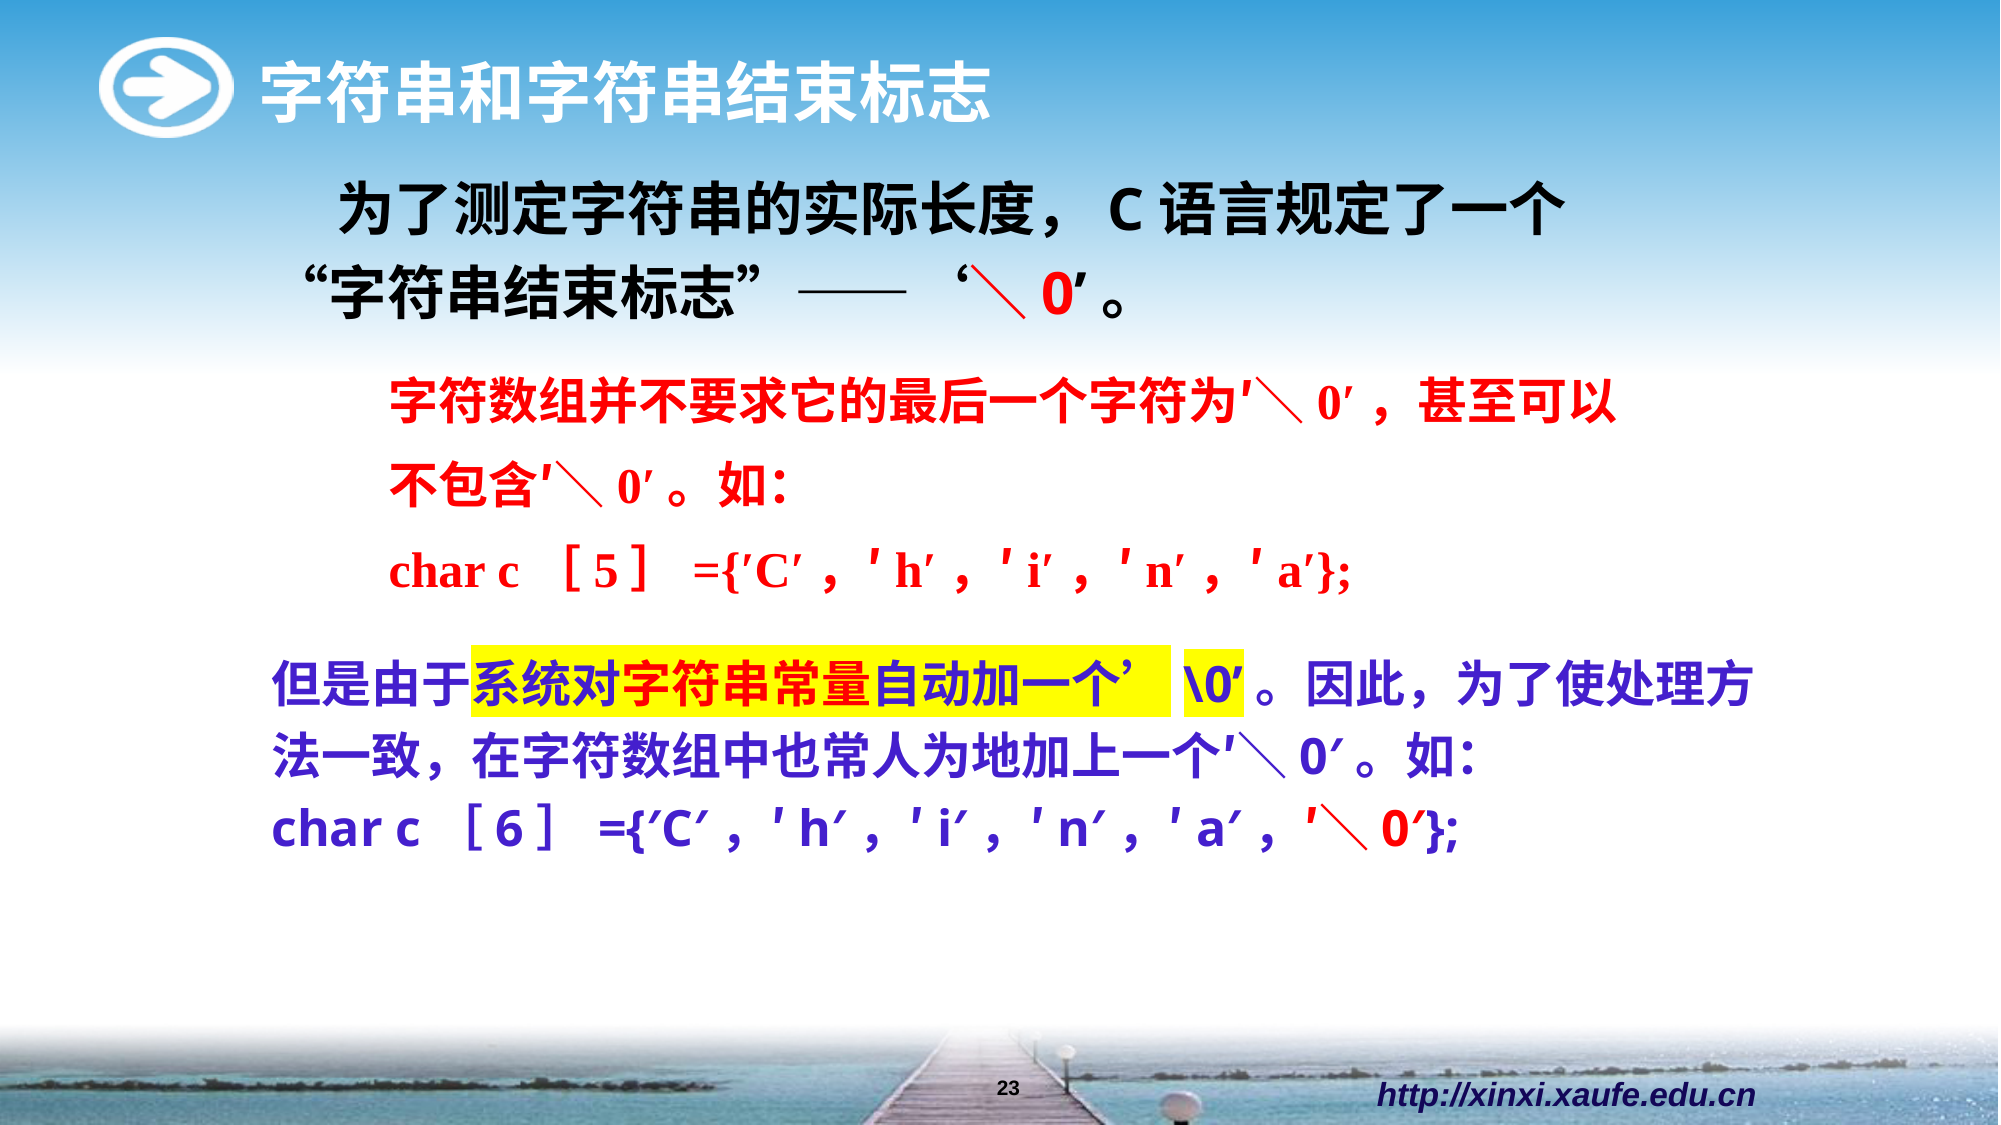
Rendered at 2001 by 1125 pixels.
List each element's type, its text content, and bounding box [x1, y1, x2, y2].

footer http://xinxi.xaufe.edu.cn [1173, 1065, 1772, 1125]
text_box 为了测定字符串的实际长度，C语言规定了一个“字符串结束标志”——‘＼0’。 [255, 150, 1644, 334]
text_box 但是由于系统对字符串常量自动加一个’\0’。因此，为了使处理方法一致，在字符数组中也常人为地加上一个′＼0′。如： char c［6］={′C′，′h′，′i′，′n′，′a′，′＼0′}; [256, 633, 1805, 865]
picture [0, 953, 1998, 1125]
text_box 字符数组并不要求它的最后一个字符为′＼0′，甚至可以不包含′＼0′。如： char c［5］={′C′，′h′，′i′，′n′，′a′}; [373, 337, 1662, 605]
slide_number 23 [916, 1067, 1100, 1111]
picture [99, 37, 234, 138]
text_box 字符串和字符串结束标志 [244, 59, 1083, 139]
